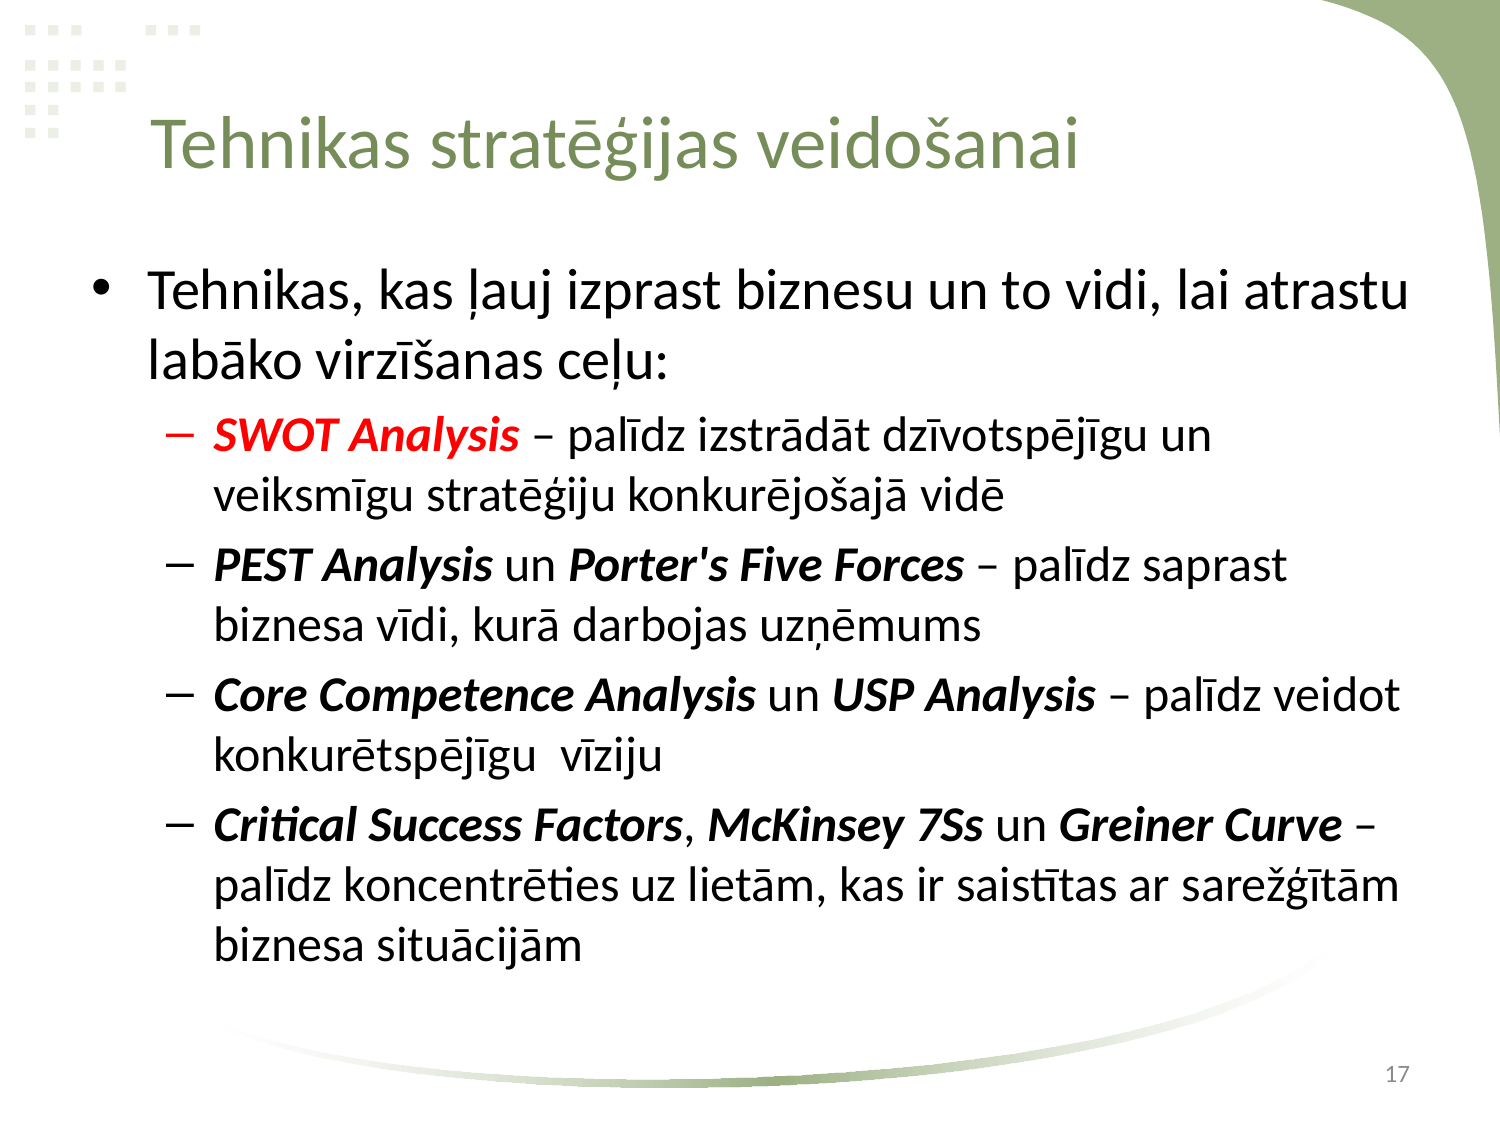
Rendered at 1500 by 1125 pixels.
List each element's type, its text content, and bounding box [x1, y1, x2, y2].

list Tehnikas, kas ļauj izprast biznesu un to vidi, lai atrastu labāko virzīšanas ceļu: SWOT Analysis – palīdz izstrādāt dzīvotspējīgu un veiksmīgu stratēģiju konkurējošajā vidē PEST Analysis un Porter's Five Forces – palīdz saprast biznesa vīdi, kurā darbojas uzņēmums Core Competence Analysis un USP Analysis – palīdz veidot konkurētspējīgu vīziju Critical Success Factors, McKinsey 7Ss un Greiner Curve – palīdz koncentrēties uz lietām, kas ir saistītas ar sarežģītām biznesa situācijām [76, 243, 1427, 986]
slide_number 17 [1074, 1042, 1425, 1103]
title Tehnikas stratēģijas veidošanai [135, 45, 1447, 233]
